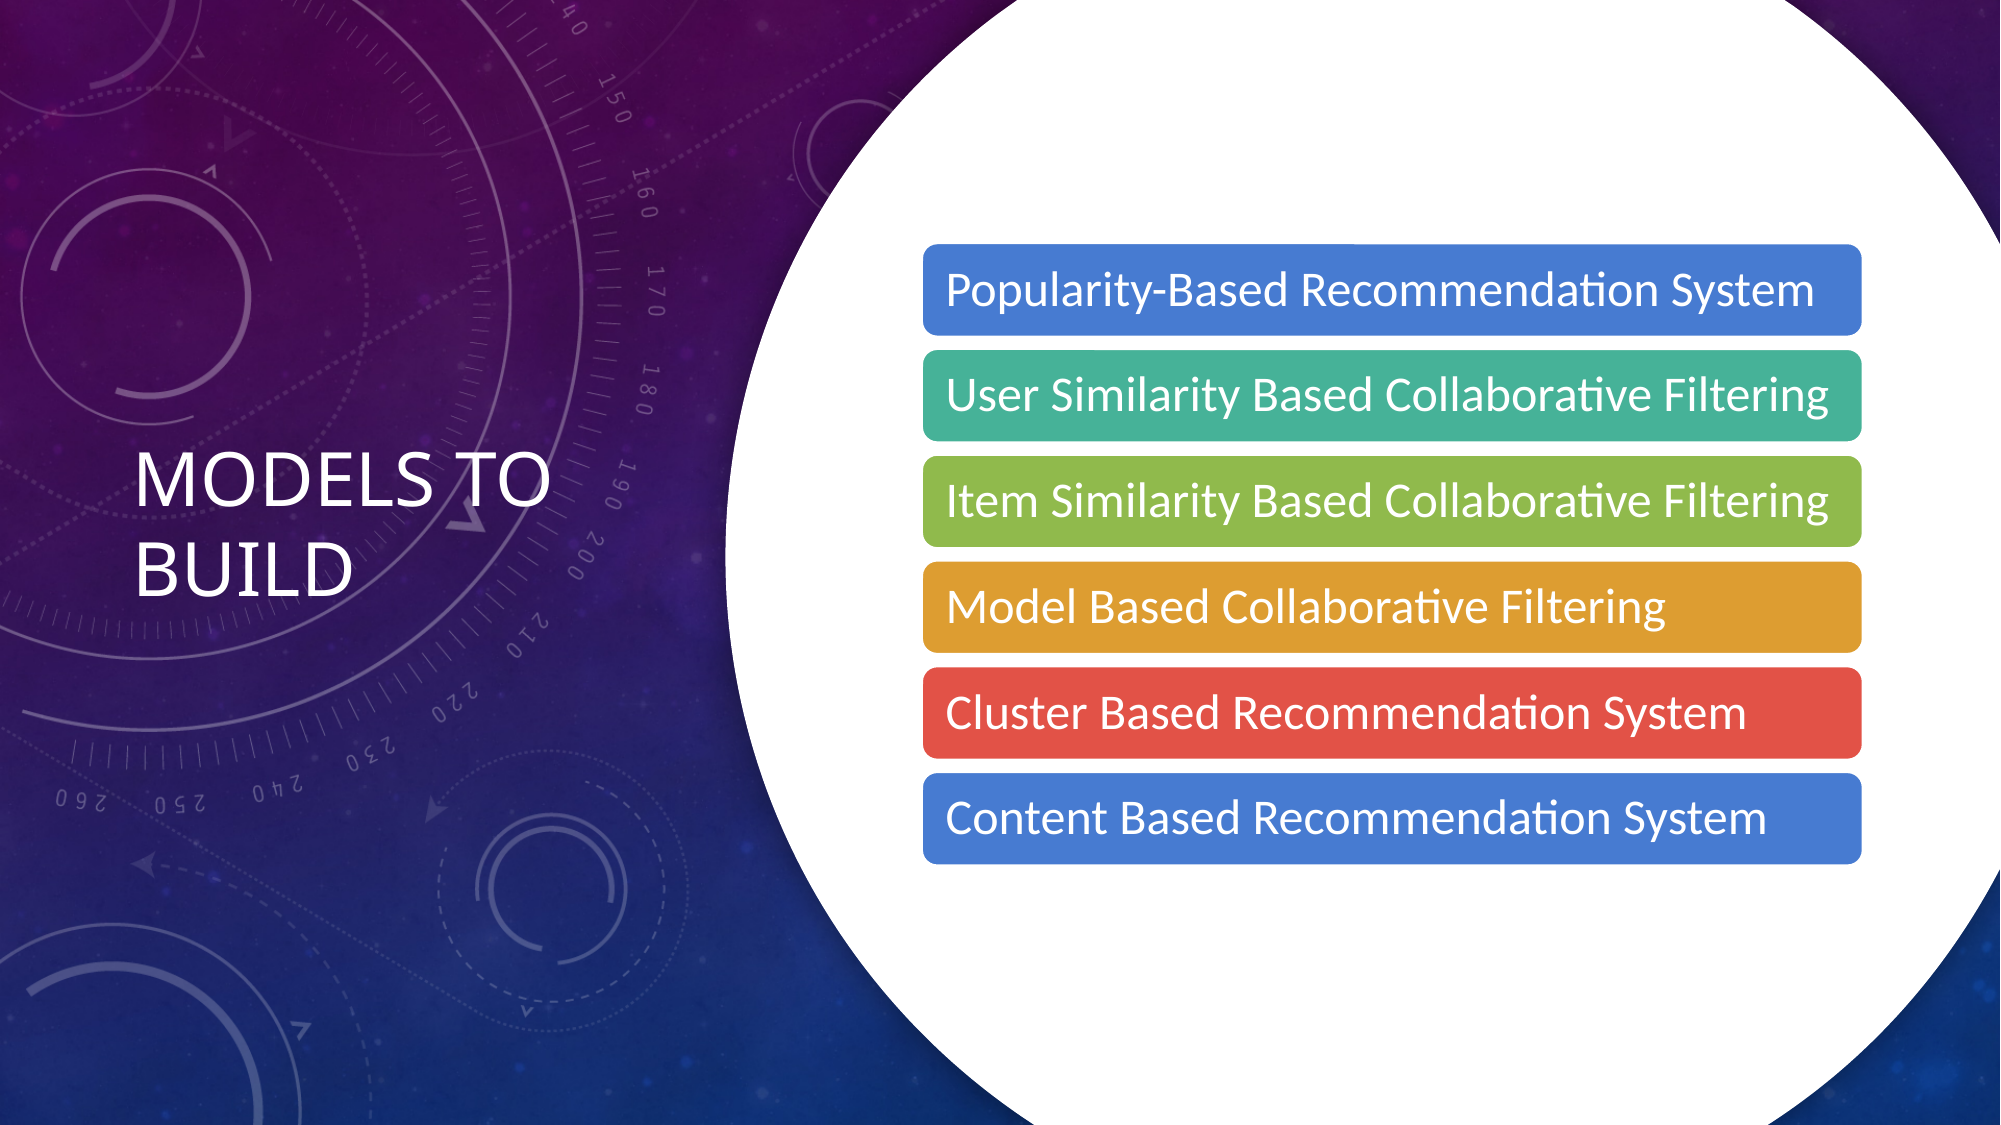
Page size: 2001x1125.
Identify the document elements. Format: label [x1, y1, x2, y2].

picture [0, 0, 2000, 1125]
list [921, 129, 1864, 979]
